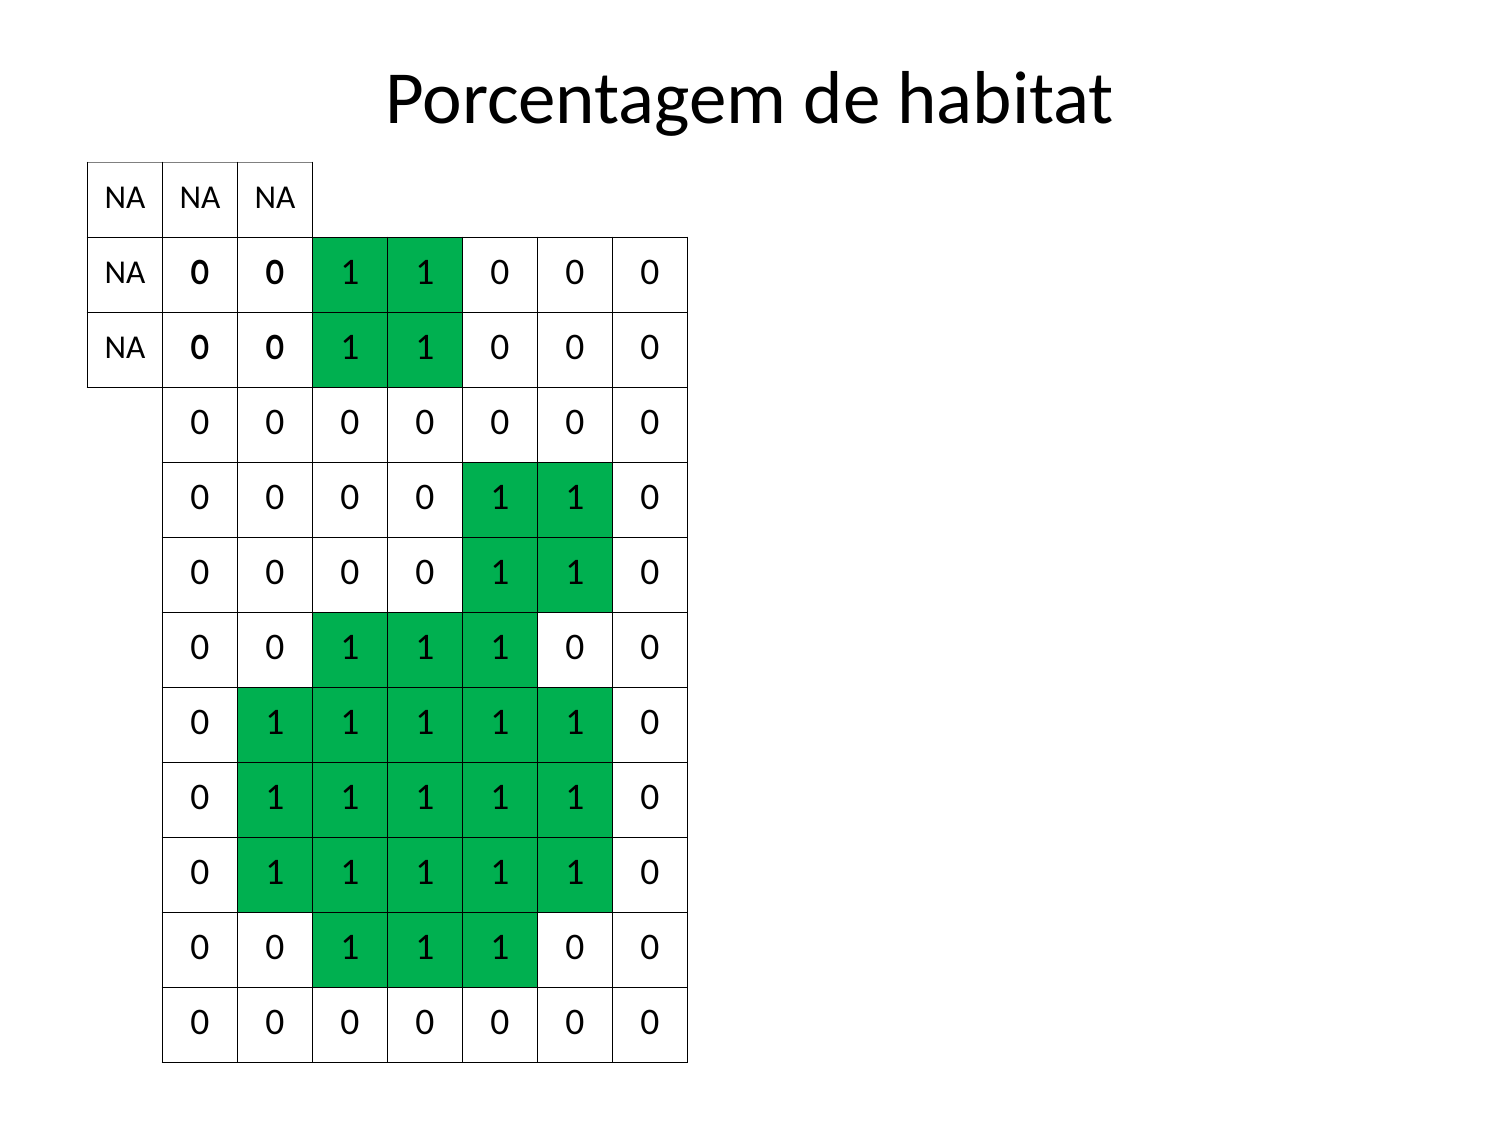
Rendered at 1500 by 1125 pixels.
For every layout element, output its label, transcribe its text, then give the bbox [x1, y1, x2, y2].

table_cell 0 [163, 913, 237, 987]
table_cell 0 [238, 238, 312, 312]
table_header NA [88, 163, 162, 237]
table_cell 0 [538, 913, 612, 987]
table_cell 0 [388, 988, 462, 1062]
table_cell 0 [613, 763, 687, 837]
table_cell 0 [388, 463, 462, 537]
table_cell 0 [163, 313, 237, 387]
table_cell 0 [388, 388, 462, 462]
table_cell 0 [463, 313, 537, 387]
table_cell 0 [163, 688, 237, 762]
table_cell 1 [538, 763, 612, 837]
table_cell 0 [238, 463, 312, 537]
table_cell 0 [463, 388, 537, 462]
table_cell 0 [238, 913, 312, 987]
table_cell 1 [238, 838, 312, 912]
table_cell 0 [613, 313, 687, 387]
table_cell 1 [238, 763, 312, 837]
table_cell 0 [538, 388, 612, 462]
table_header NA [238, 163, 312, 237]
table_cell 1 [238, 688, 312, 762]
table_cell 0 [238, 538, 312, 612]
table_cell NA [88, 313, 162, 387]
table_cell 1 [388, 613, 462, 687]
table_cell 0 [163, 763, 237, 837]
table_cell 1 [313, 688, 387, 762]
table_cell 0 [613, 838, 687, 912]
table_cell 0 [163, 463, 237, 537]
table_cell 0 [238, 388, 312, 462]
table_cell 0 [613, 388, 687, 462]
table_cell 0 [613, 613, 687, 687]
table_header 1 [388, 238, 462, 312]
table_cell 0 [163, 988, 237, 1062]
table_cell 1 [388, 313, 462, 387]
table_header 1 [313, 238, 387, 312]
table_cell 1 [538, 688, 612, 762]
table_cell 0 [613, 463, 687, 537]
table_cell 1 [313, 613, 387, 687]
table_cell 0 [313, 538, 387, 612]
table_cell 0 [538, 613, 612, 687]
table_cell 0 [538, 313, 612, 387]
table_cell 0 [163, 538, 237, 612]
table_cell 0 [238, 313, 312, 387]
table_cell 1 [538, 463, 612, 537]
table_cell 1 [313, 313, 387, 387]
table_cell 0 [613, 913, 687, 987]
table_cell 1 [463, 463, 537, 537]
table_cell 0 [613, 538, 687, 612]
table_cell 0 [313, 988, 387, 1062]
table_cell 1 [463, 538, 537, 612]
table_cell 1 [538, 538, 612, 612]
table_cell 1 [388, 913, 462, 987]
table_cell 0 [163, 388, 237, 462]
table_header 0 [613, 238, 687, 312]
table_cell 1 [313, 763, 387, 837]
table_cell 1 [463, 763, 537, 837]
table_cell 0 [613, 988, 687, 1062]
table_cell 1 [463, 913, 537, 987]
table_cell NA [88, 238, 162, 312]
table_cell 0 [163, 838, 237, 912]
title Porcentagem de habitat [75, 0, 1425, 188]
table_cell 0 [163, 238, 237, 312]
table_header 0 [463, 238, 537, 312]
table_cell 1 [463, 838, 537, 912]
table_cell 0 [238, 988, 312, 1062]
table_cell 0 [313, 388, 387, 462]
table_cell 0 [538, 988, 612, 1062]
table_cell 0 [238, 613, 312, 687]
table_cell 1 [463, 613, 537, 687]
table_cell 0 [613, 688, 687, 762]
table_cell 1 [313, 838, 387, 912]
table_cell 0 [388, 538, 462, 612]
table_cell 0 [313, 463, 387, 537]
table_cell 1 [313, 913, 387, 987]
table_header 0 [538, 238, 612, 312]
table_cell 0 [463, 988, 537, 1062]
table_cell 1 [388, 763, 462, 837]
table_cell 1 [538, 838, 612, 912]
table_cell 1 [388, 688, 462, 762]
table_cell 1 [463, 688, 537, 762]
table_header NA [163, 163, 237, 237]
table_cell 1 [388, 838, 462, 912]
table_cell 0 [163, 613, 237, 687]
